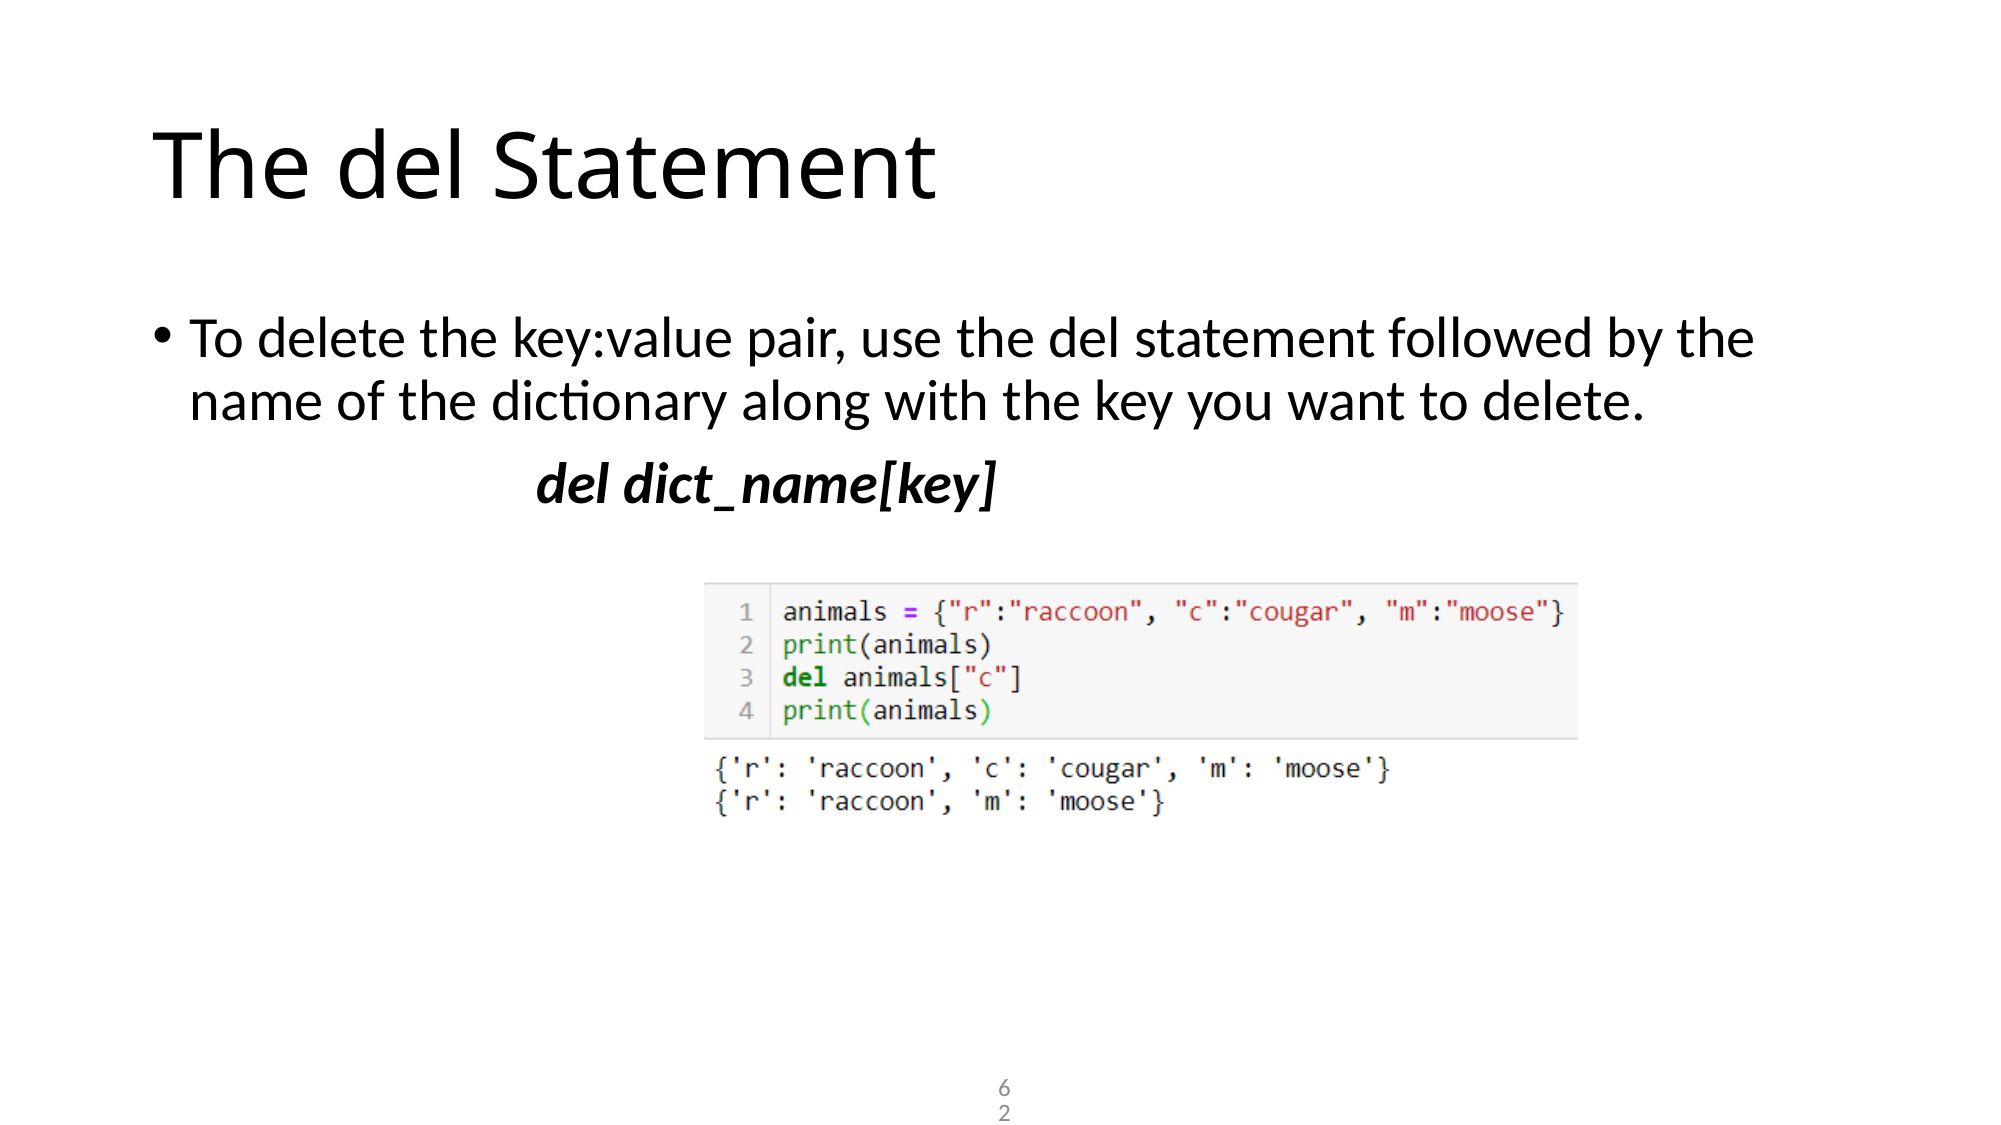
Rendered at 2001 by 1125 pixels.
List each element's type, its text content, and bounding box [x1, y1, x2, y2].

slide_number 62 [980, 1072, 1019, 1100]
list To delete the key:value pair, use the del statement followed by the name of the dictionary along with the key you want to delete. del dict_name[key] [137, 299, 1863, 1014]
picture [704, 580, 1578, 826]
title The del Statement [137, 59, 1863, 278]
